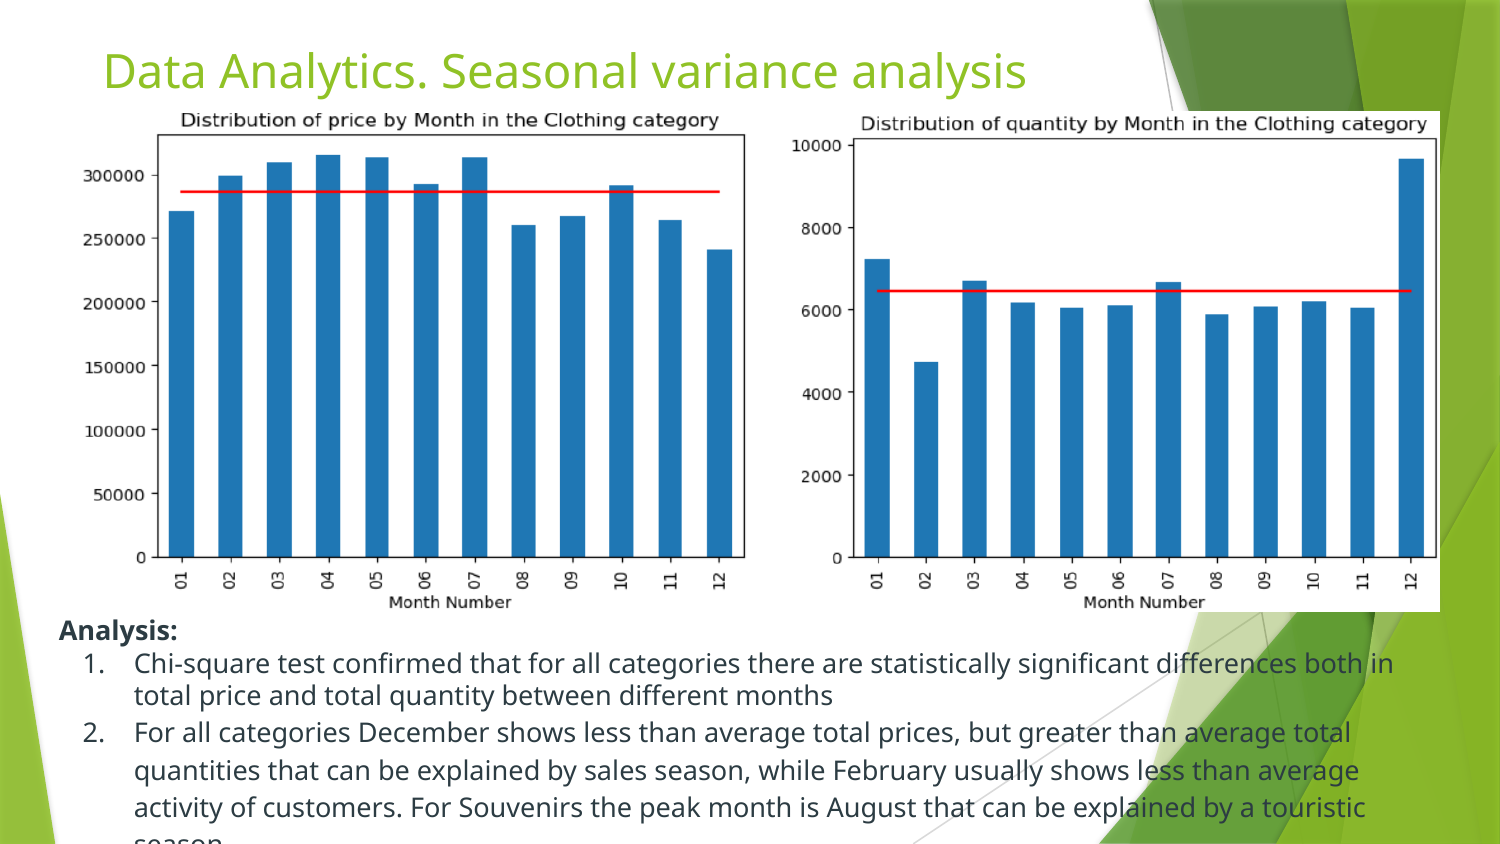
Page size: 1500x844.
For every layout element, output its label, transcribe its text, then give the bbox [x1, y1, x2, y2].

picture [75, 113, 750, 614]
picture [787, 110, 1440, 612]
title Data Analytics. Seasonal variance analysis [87, 26, 1500, 114]
text_box Analysis: Chi-square test confirmed that for all categories there are statistically significant differences both in total price and total quantity between different months For all categories December shows less than average total prices, but greater than average total quantities that can be explained by sales season, while February usually shows less than average activity of customers. For Souvenirs the peak month is August that can be explained by a touristic season [43, 598, 1457, 844]
